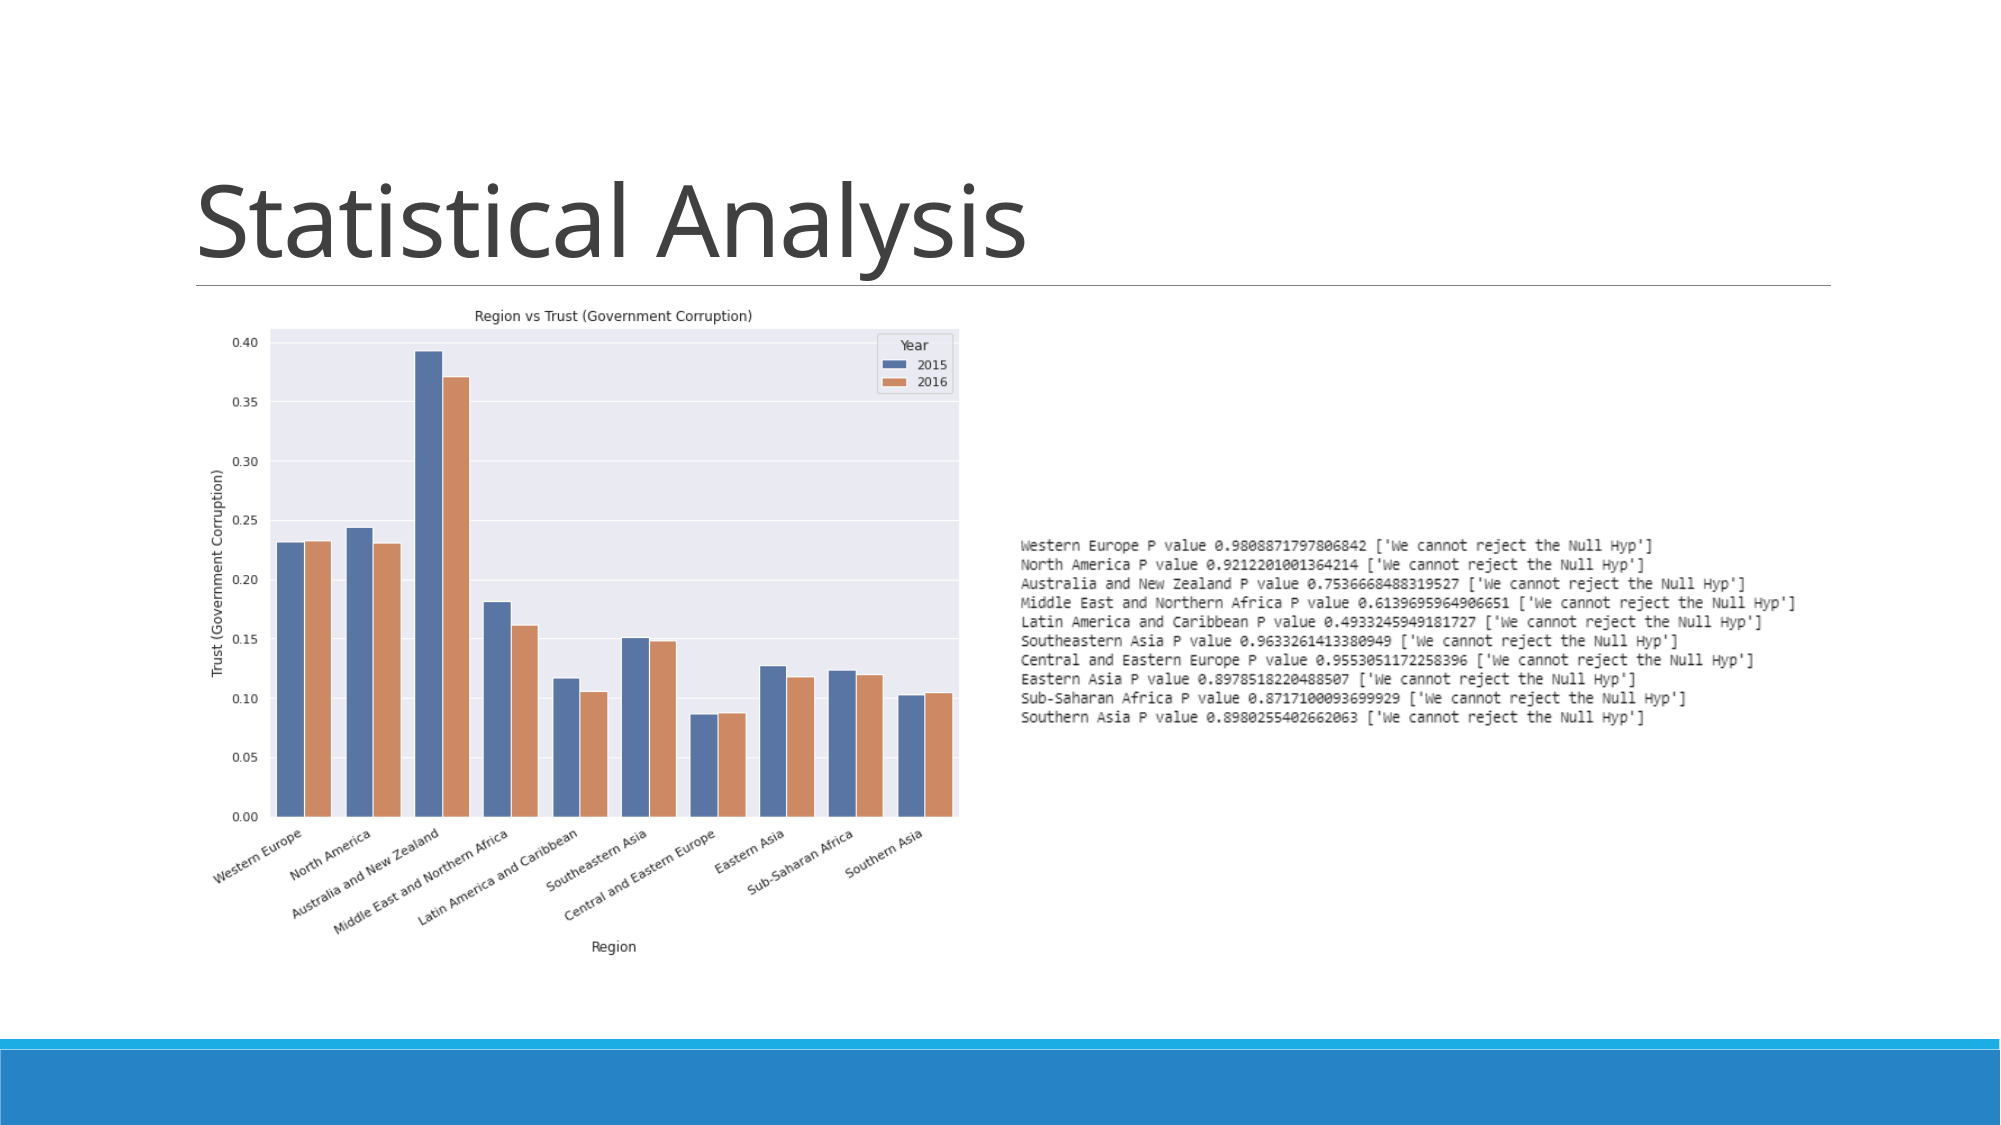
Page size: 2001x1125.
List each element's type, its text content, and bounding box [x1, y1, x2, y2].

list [1019, 532, 1831, 734]
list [203, 302, 967, 964]
title Statistical Analysis [180, 47, 1830, 285]
